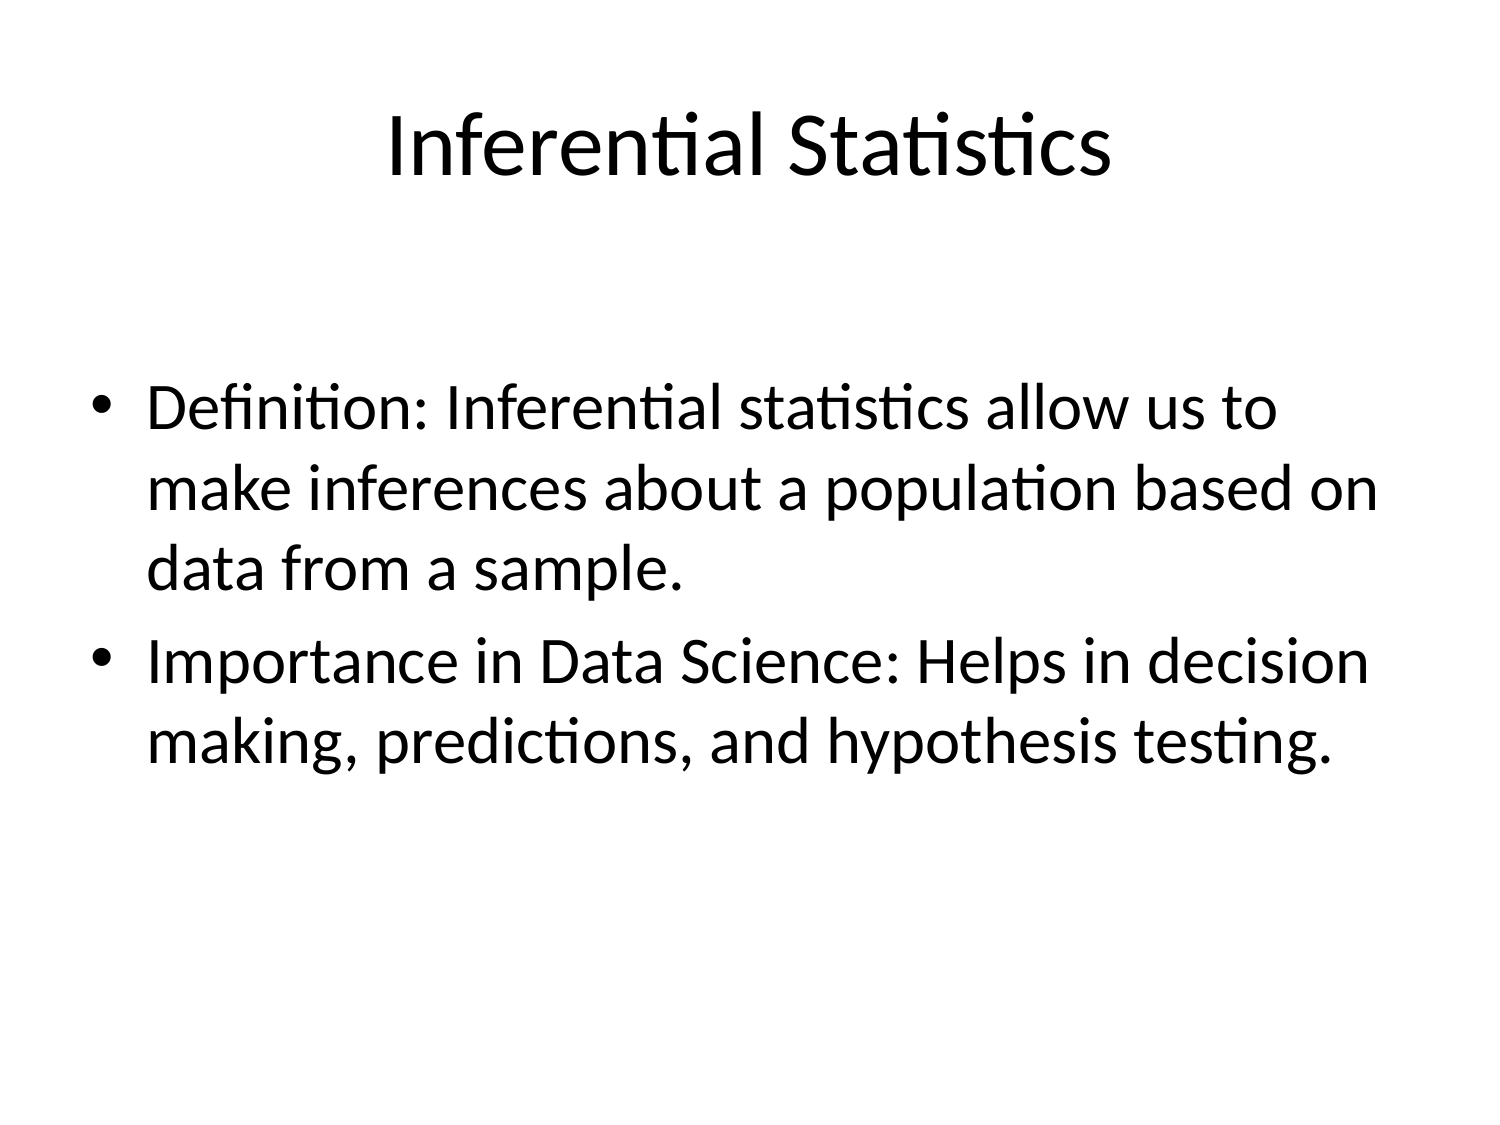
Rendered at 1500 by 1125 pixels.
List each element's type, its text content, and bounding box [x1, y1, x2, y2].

list Definition: Inferential statistics allow us to make inferences about a population based on data from a sample. Importance in Data Science: Helps in decision making, predictions, and hypothesis testing. [75, 262, 1425, 1005]
title Inferential Statistics [75, 45, 1425, 233]
